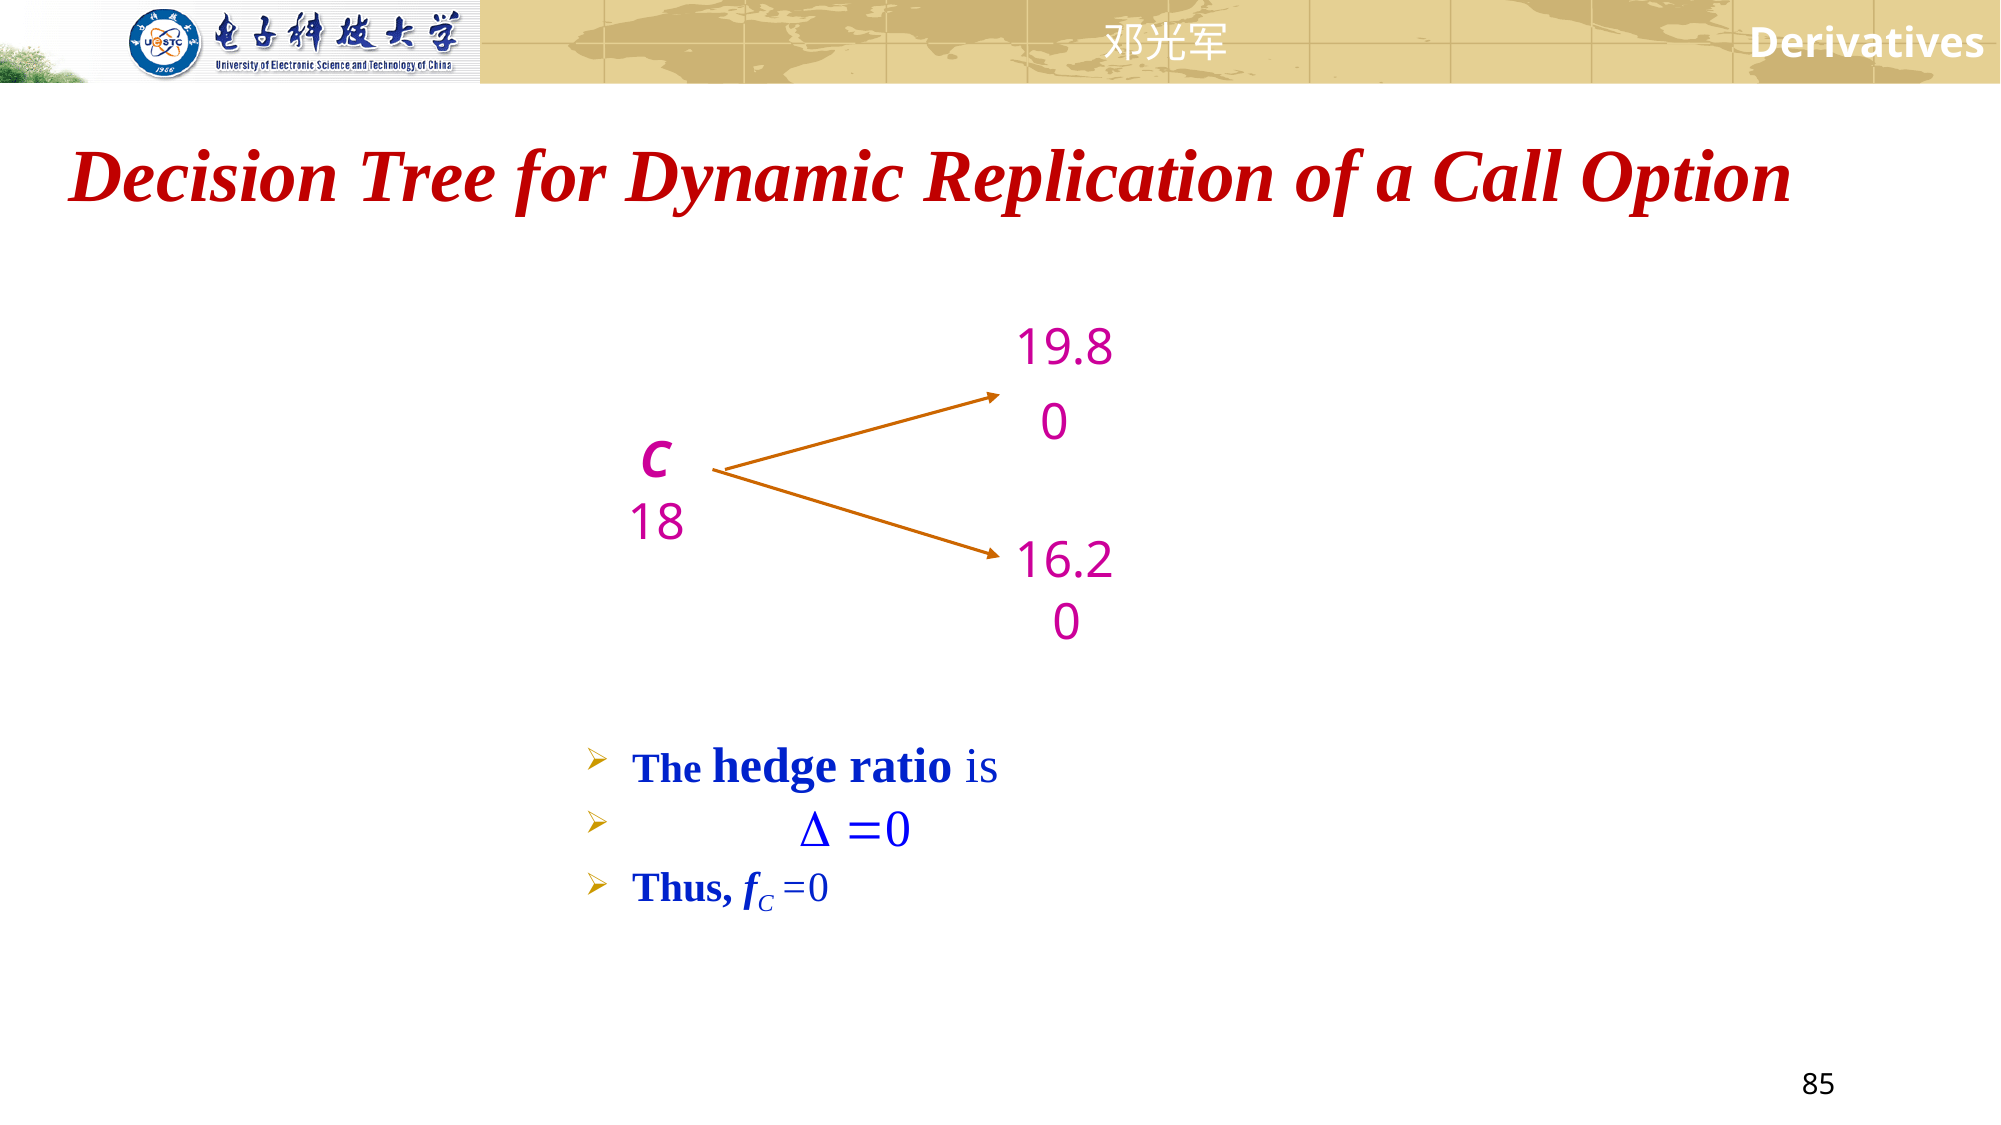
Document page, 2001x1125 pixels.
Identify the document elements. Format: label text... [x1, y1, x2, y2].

picture [0, 0, 480, 83]
text_box Decision Tree for Dynamic Replication of a Call Option [53, 78, 1972, 266]
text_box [791, 798, 916, 856]
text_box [612, 306, 1163, 658]
list The hedge ratio is Thus, fC =0 [495, 725, 1386, 1035]
